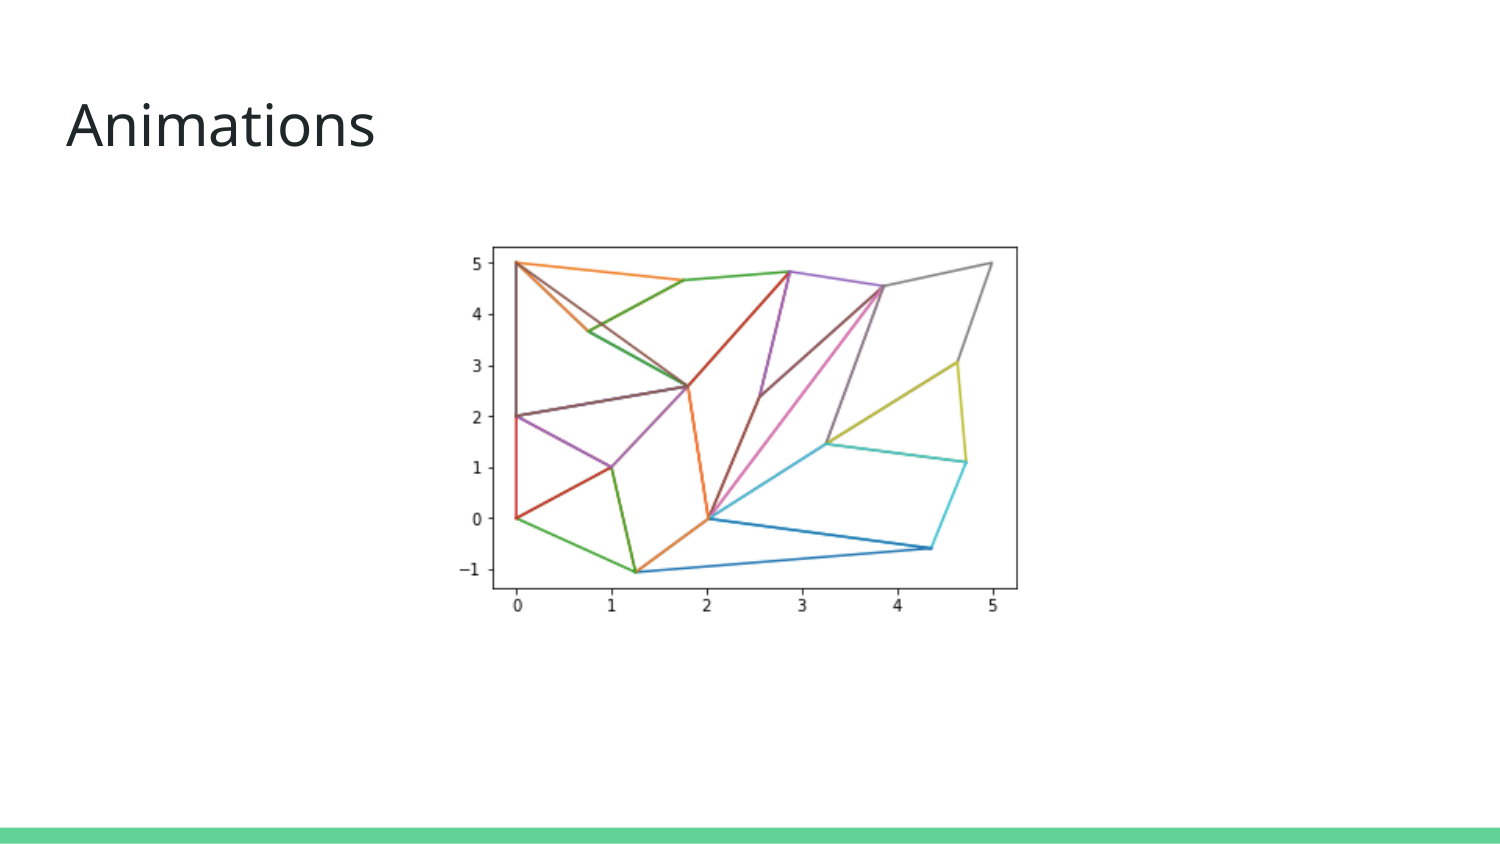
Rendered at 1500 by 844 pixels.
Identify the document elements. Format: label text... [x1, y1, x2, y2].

picture [420, 203, 1080, 641]
title Animations [51, 72, 1449, 167]
